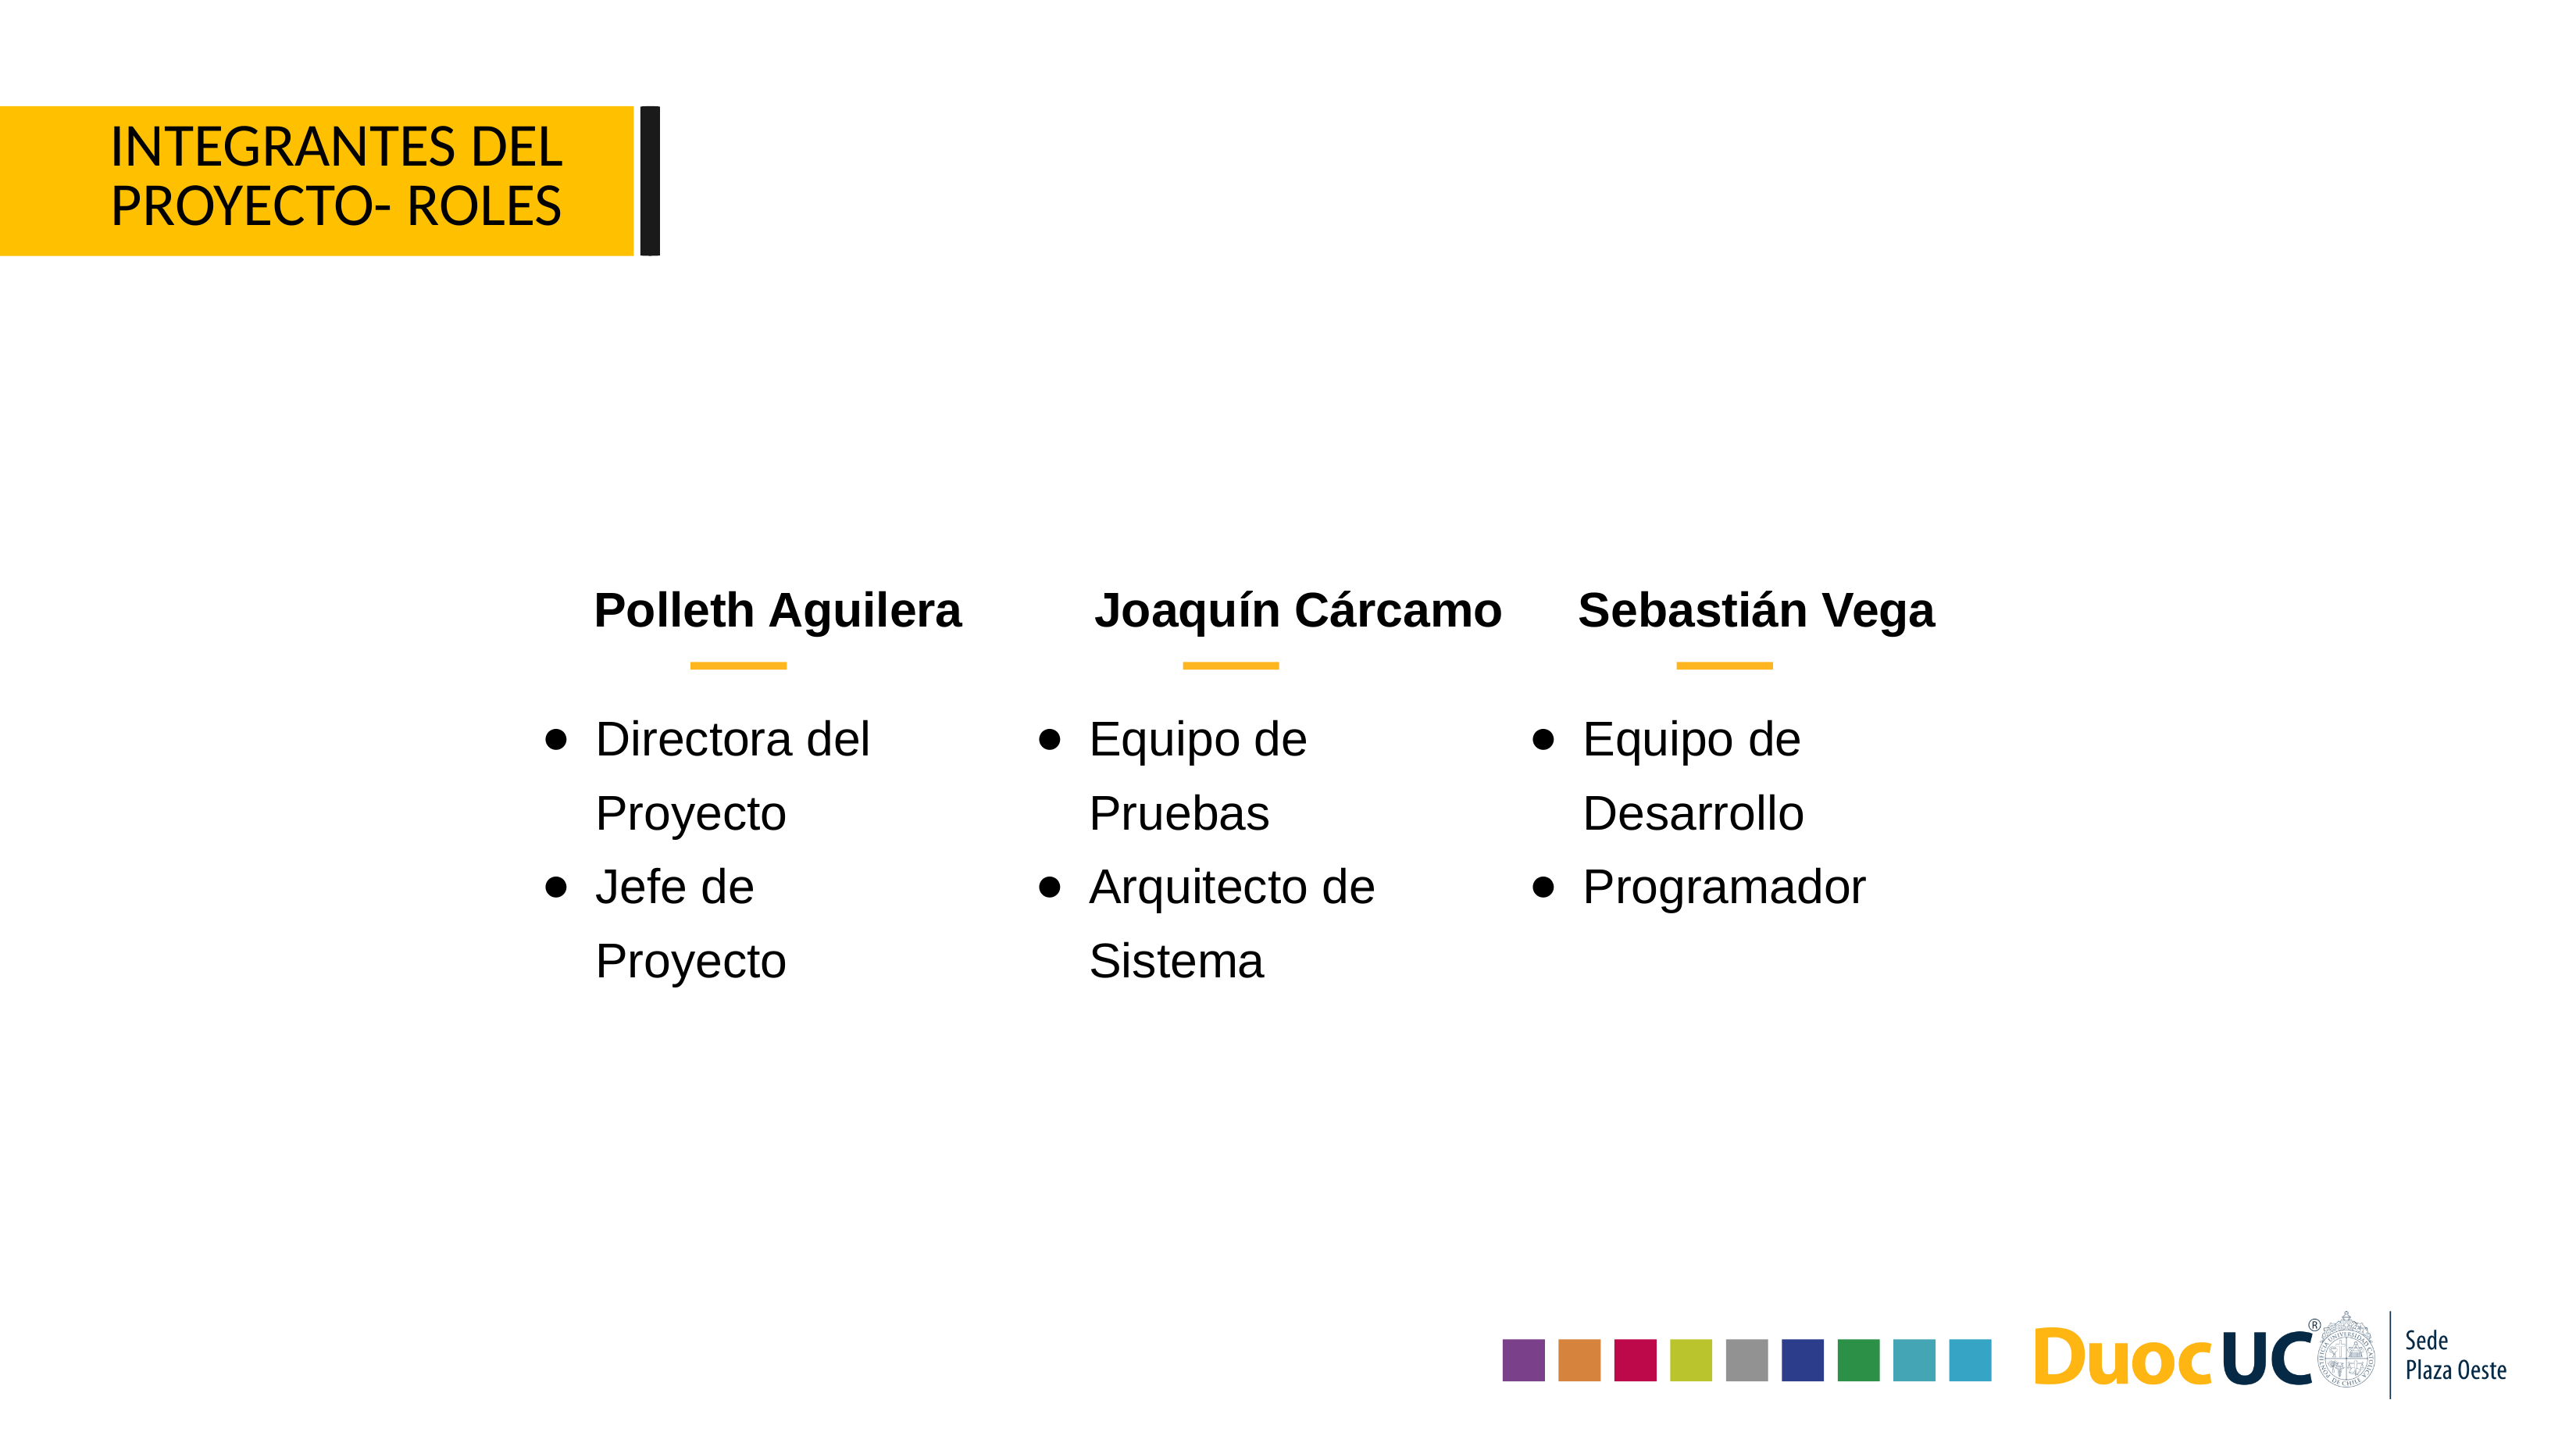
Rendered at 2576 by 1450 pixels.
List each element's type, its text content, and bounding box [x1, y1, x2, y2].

text_box [690, 662, 787, 670]
text_box Equipo de Desarrollo Programador [1524, 691, 1926, 1061]
text_box INTEGRANTES DEL PROYECTO- ROLES [0, 97, 705, 323]
picture [2031, 1310, 2512, 1400]
text_box [1183, 662, 1279, 670]
text_box Joaquín Cárcamo [1093, 576, 1516, 754]
text_box [1676, 662, 1773, 670]
text_box Equipo de Pruebas Arquitecto de Sistema [1030, 691, 1432, 1135]
text_box Sebastián Vega [1578, 576, 2039, 754]
text_box Polleth Aguilera [592, 576, 994, 754]
text_box Directora del Proyecto Jefe de Proyecto [537, 691, 939, 1135]
